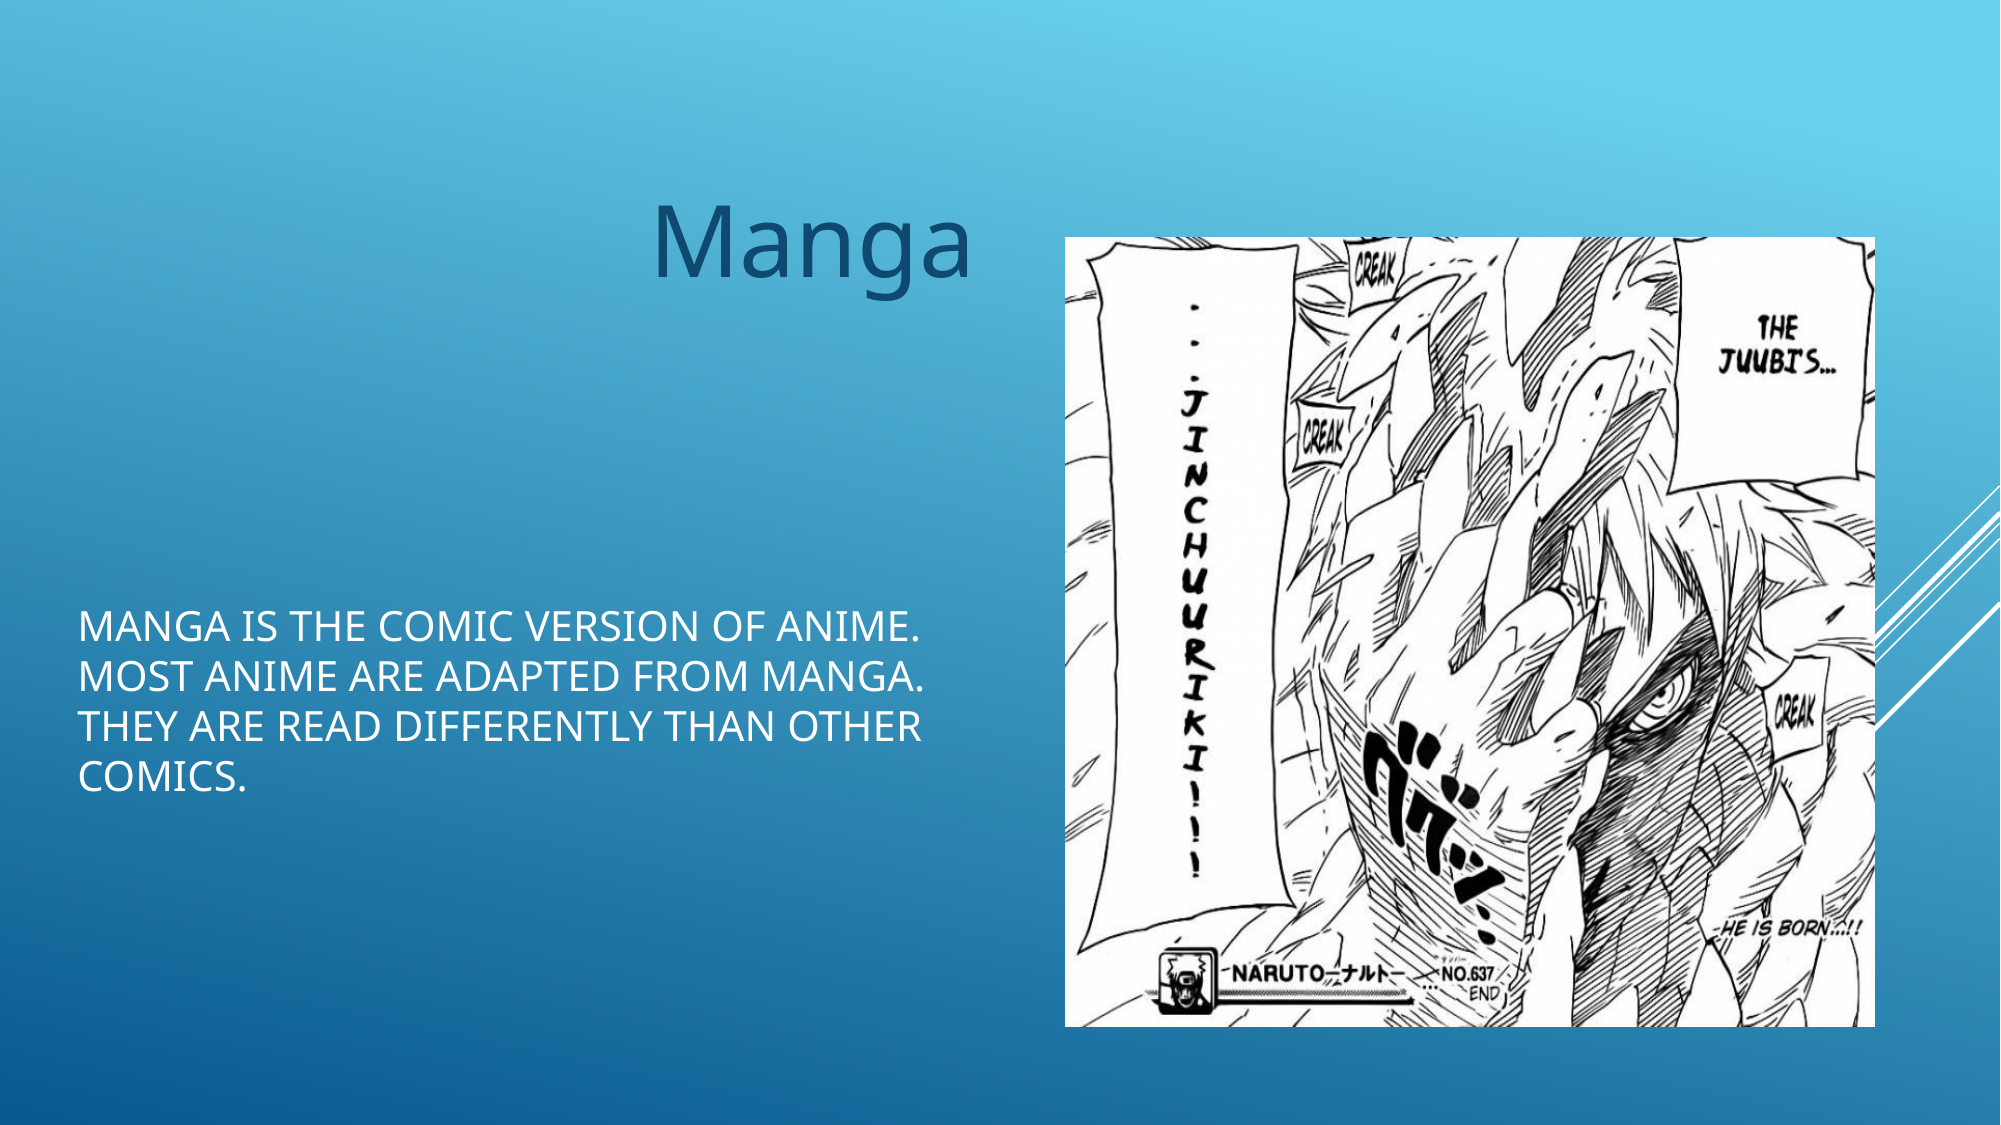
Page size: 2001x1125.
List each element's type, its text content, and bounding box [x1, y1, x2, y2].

list Manga [112, 112, 1513, 363]
picture [1064, 237, 1875, 1027]
title Manga is the comic version of anime. Most anime are adapted from manga. They are read differently than other comics. [62, 487, 1064, 913]
